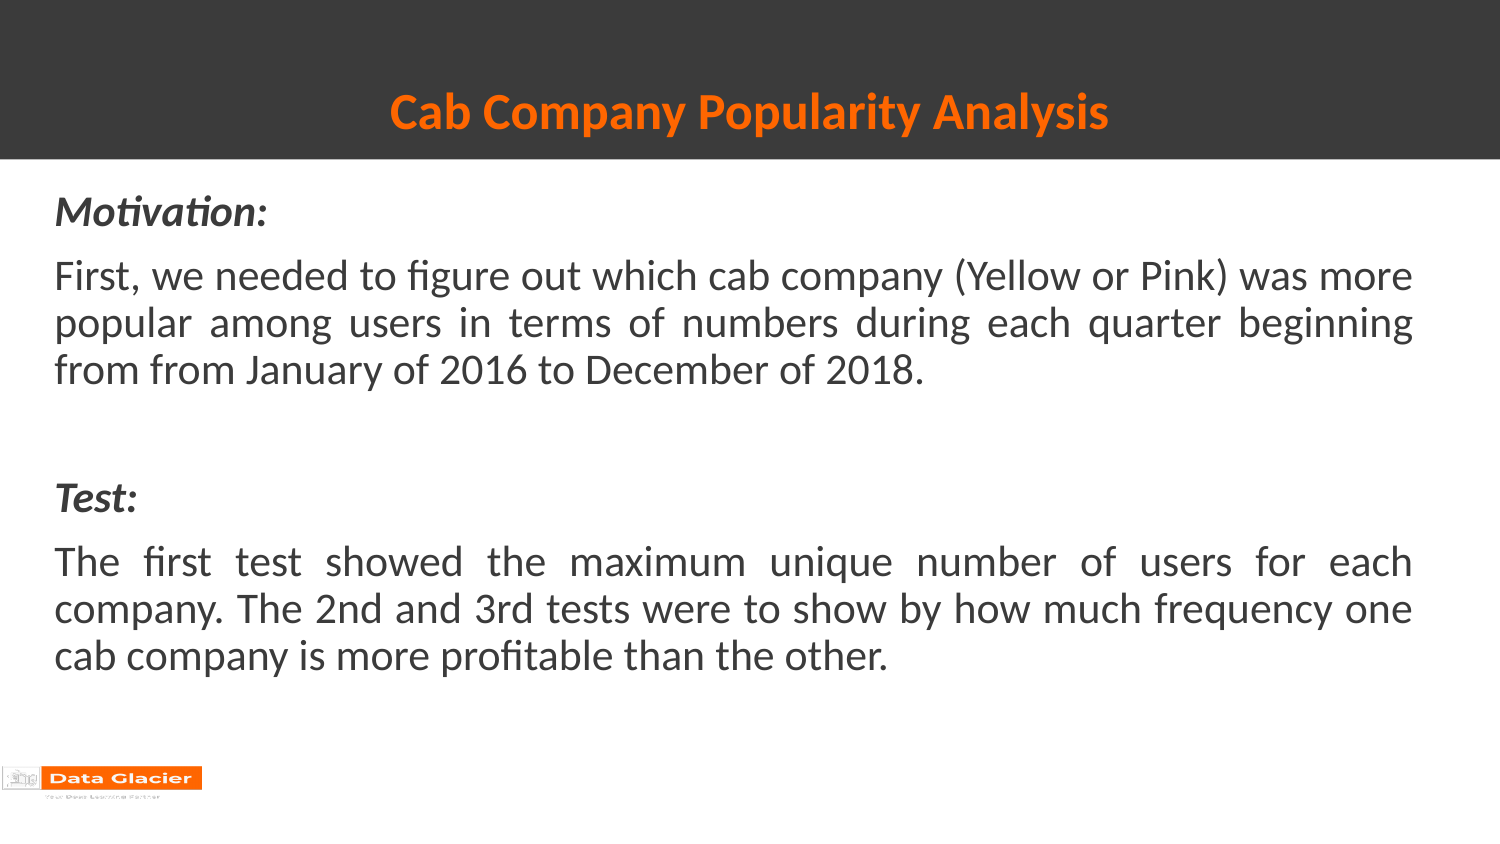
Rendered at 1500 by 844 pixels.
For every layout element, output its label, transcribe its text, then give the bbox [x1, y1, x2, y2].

title Cab Company Popularity Analysis [0, 0, 1500, 160]
picture [0, 721, 204, 844]
list Motivation: First, we needed to figure out which cab company (Yellow or Pink) was more popular among users in terms of numbers during each quarter beginning from from January of 2016 to December of 2018. Test: The first test showed the maximum unique number of users for each company. The 2nd and 3rd tests were to show by how much frequency one cab company is more profitable than the other. [43, 182, 1425, 759]
